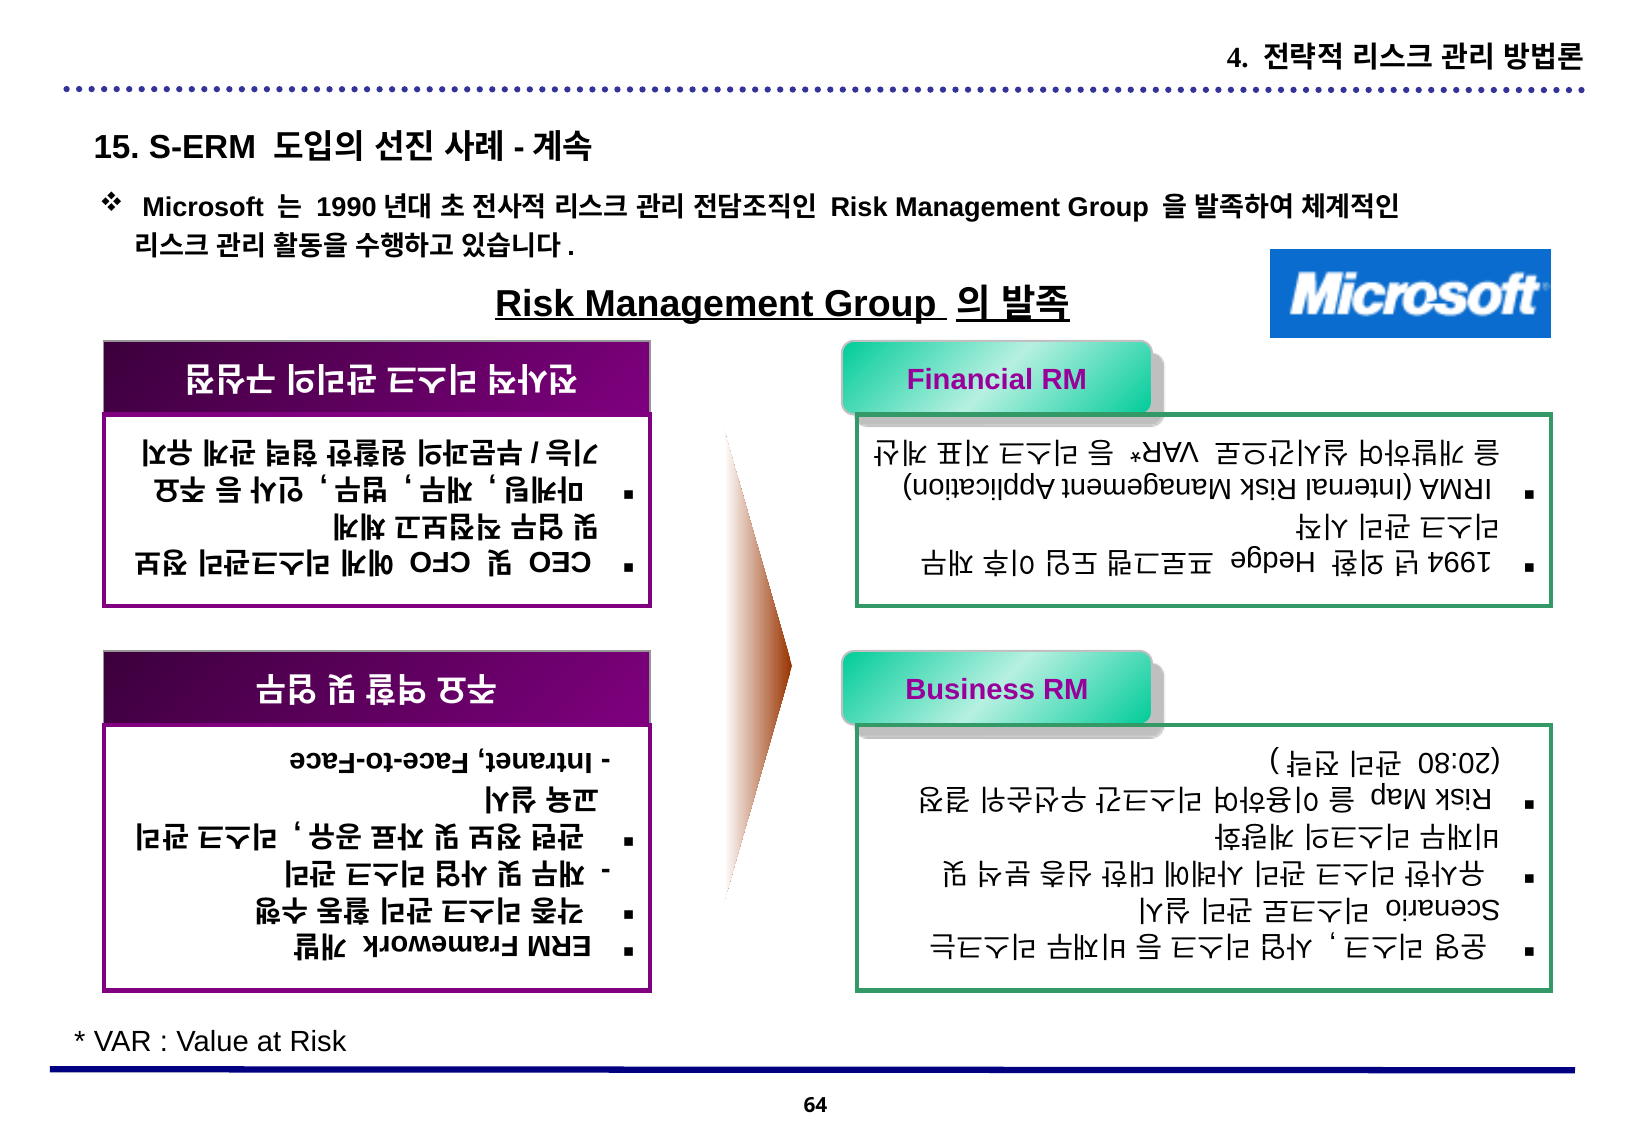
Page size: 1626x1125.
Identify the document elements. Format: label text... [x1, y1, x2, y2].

text_box [723, 429, 792, 903]
text_box CEO 및 CFO 에게 리스크관리 정보 및 업무 직접보고 체계 마케팅, 재무, 법무, 인사 등 주요 기능/부문과의 원활한 협력 관계 유지 [103, 414, 651, 607]
text_box 운영 리스크, 사업 리스크 등 비재무 리스크는 Scenario 리스크로 관리 실시 유사한 리스크 관리 사례에 대한 심층 분석 및 비재무 리스크의 계량화 Risk Map 을 이용하여 리스크간 우선순위 결정 (20:80 관리 전략) [856, 724, 1551, 991]
text_box Business RM [841, 650, 1153, 725]
text_box 전사적 리스크 관리의 구심점 [103, 340, 651, 414]
text_box * VAR : Value at Risk [59, 1014, 887, 1065]
text_box 1994년 외환 Hedge 프로그램 도입 이후 재무 리스크 관리 시작 IRMA (Internal Risk Management Application) 을 개발하여 실시간으로 VAR* 등 리스크 지표 계산 [856, 414, 1551, 607]
text_box 4. 전략적 리스크 관리 방법론 [1211, 30, 1600, 81]
text_box ERM Framework 개발 각종 리스크 관리 활동 수행 - 재무 및 사업 리스크 관리 관련 정보 및 자료 공유, 리스크 관리 교육 실시 - Intranet, Face-to-Face [103, 724, 651, 991]
text_box Risk Management Group 의 발족 [398, 264, 1167, 338]
text_box Microsoft 는 1990년대 초 전사적 리스크 관리 전담조직인 Risk Management Group 을 발족하여 체계적인 리스크 관리 활동을 수행하고 있습니다. [84, 175, 1451, 279]
text_box 주요 역할 및 업무 [103, 650, 651, 724]
text_box 15. S-ERM 도입의 선진 사례-계속 [78, 117, 801, 173]
picture [1270, 249, 1551, 339]
text_box Financial RM [841, 340, 1153, 415]
